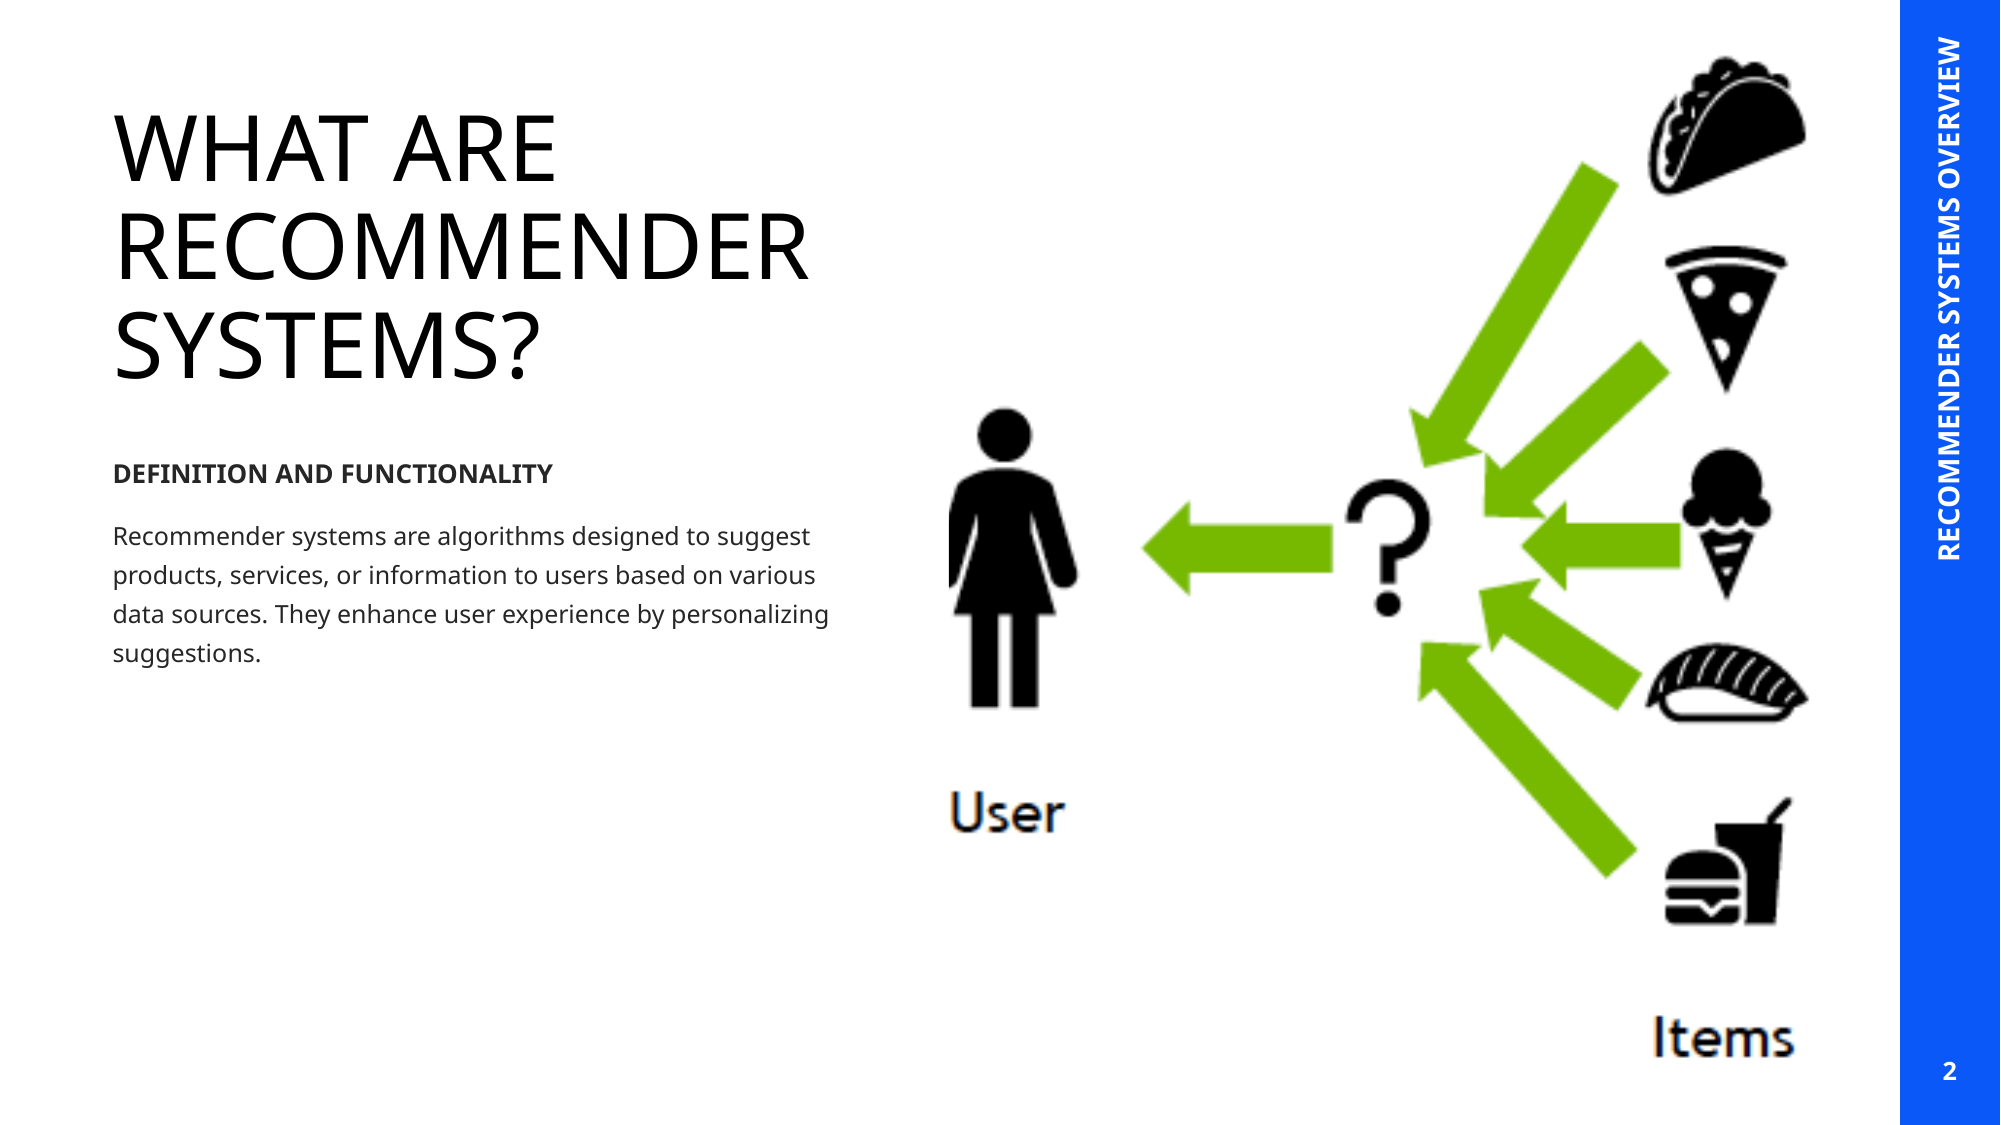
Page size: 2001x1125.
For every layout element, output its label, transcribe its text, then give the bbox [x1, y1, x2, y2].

footer RECOMMENDER SYSTEMS OVERVIEW [1920, 22, 1980, 698]
list Recommender systems are algorithms designed to suggest products, services, or information to users based on various data sources. They enhance user experience by personalizing suggestions. [97, 504, 858, 1029]
title WHAT ARE RECOMMENDER SYSTEMS? [98, 94, 899, 312]
list DEFINITION AND FUNCTIONALITY [97, 435, 858, 497]
picture [948, 0, 1900, 1125]
slide_number 2 [1900, 1042, 2000, 1103]
